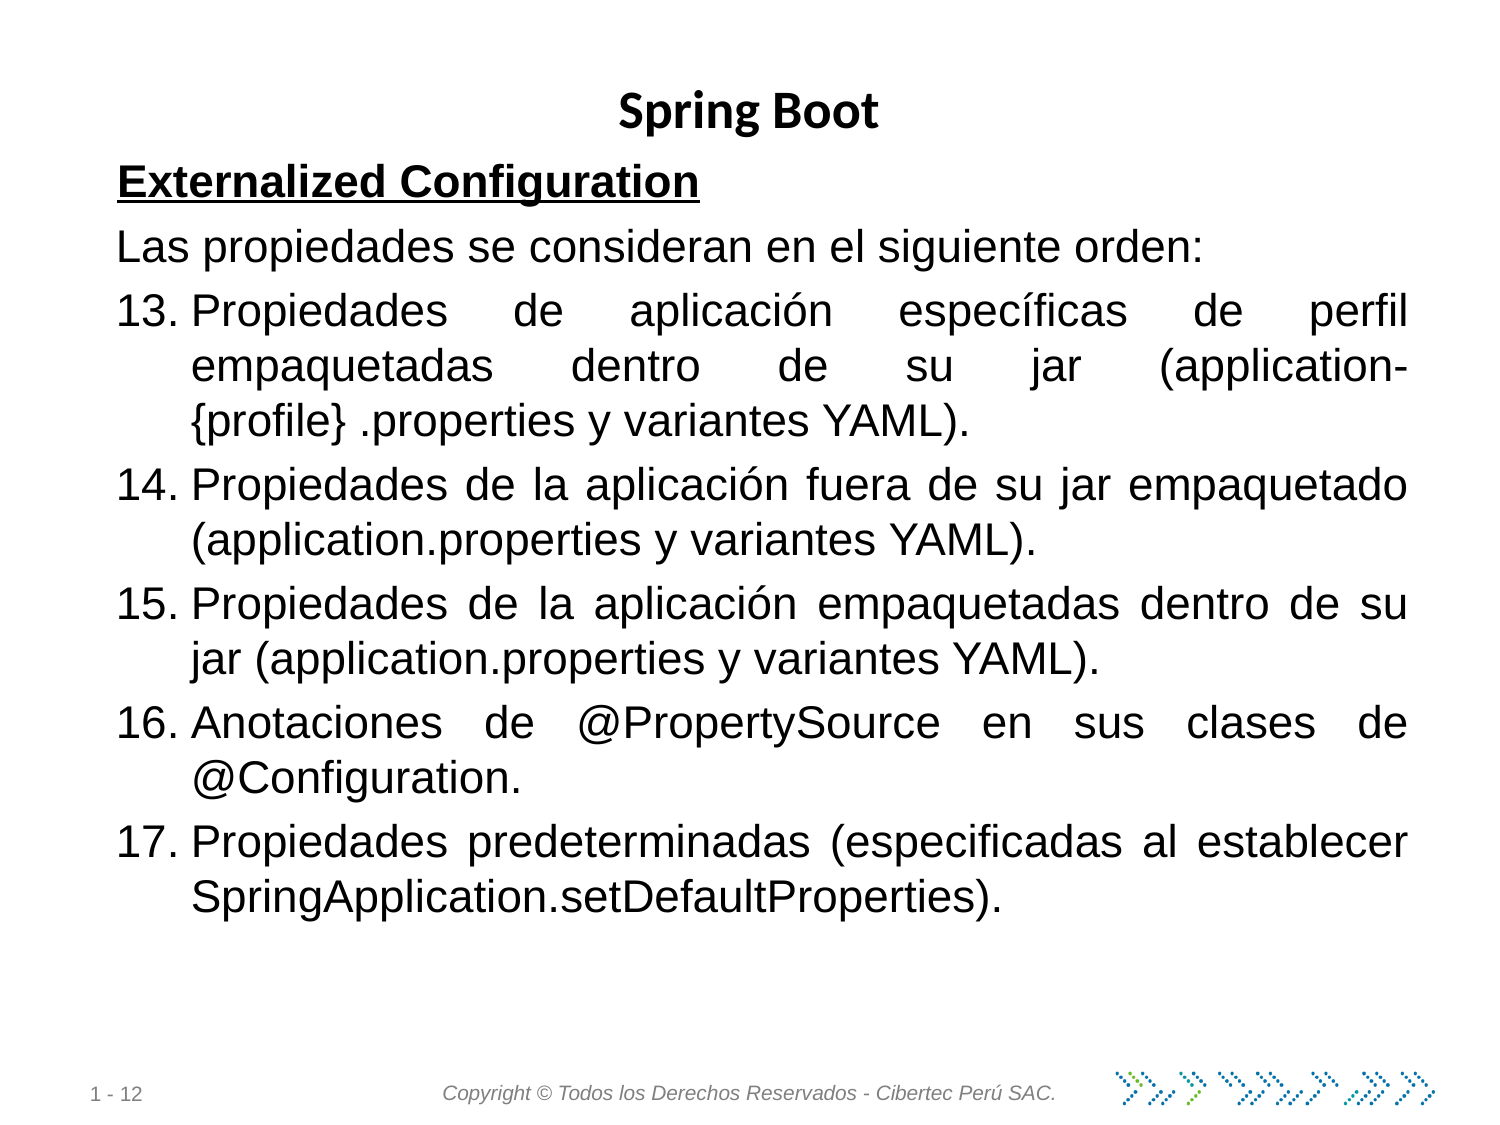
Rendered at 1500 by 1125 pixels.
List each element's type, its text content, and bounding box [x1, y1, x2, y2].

list Externalized Configuration Las propiedades se consideran en el siguiente orden: Propiedades de aplicación específicas de perfil empaquetadas dentro de su jar (application- {profile} .properties y variantes YAML). Propiedades de la aplicación fuera de su jar empaquetado (application.properties y variantes YAML). Propiedades de la aplicación empaquetadas dentro de su jar (application.properties y variantes YAML). Anotaciones de @PropertySource en sus clases de @Configuration. Propiedades predeterminadas (especificadas al establecer SpringApplication.setDefaultProperties). [112, 149, 1412, 943]
title Spring Boot [99, 72, 1399, 216]
picture [1107, 1071, 1445, 1108]
